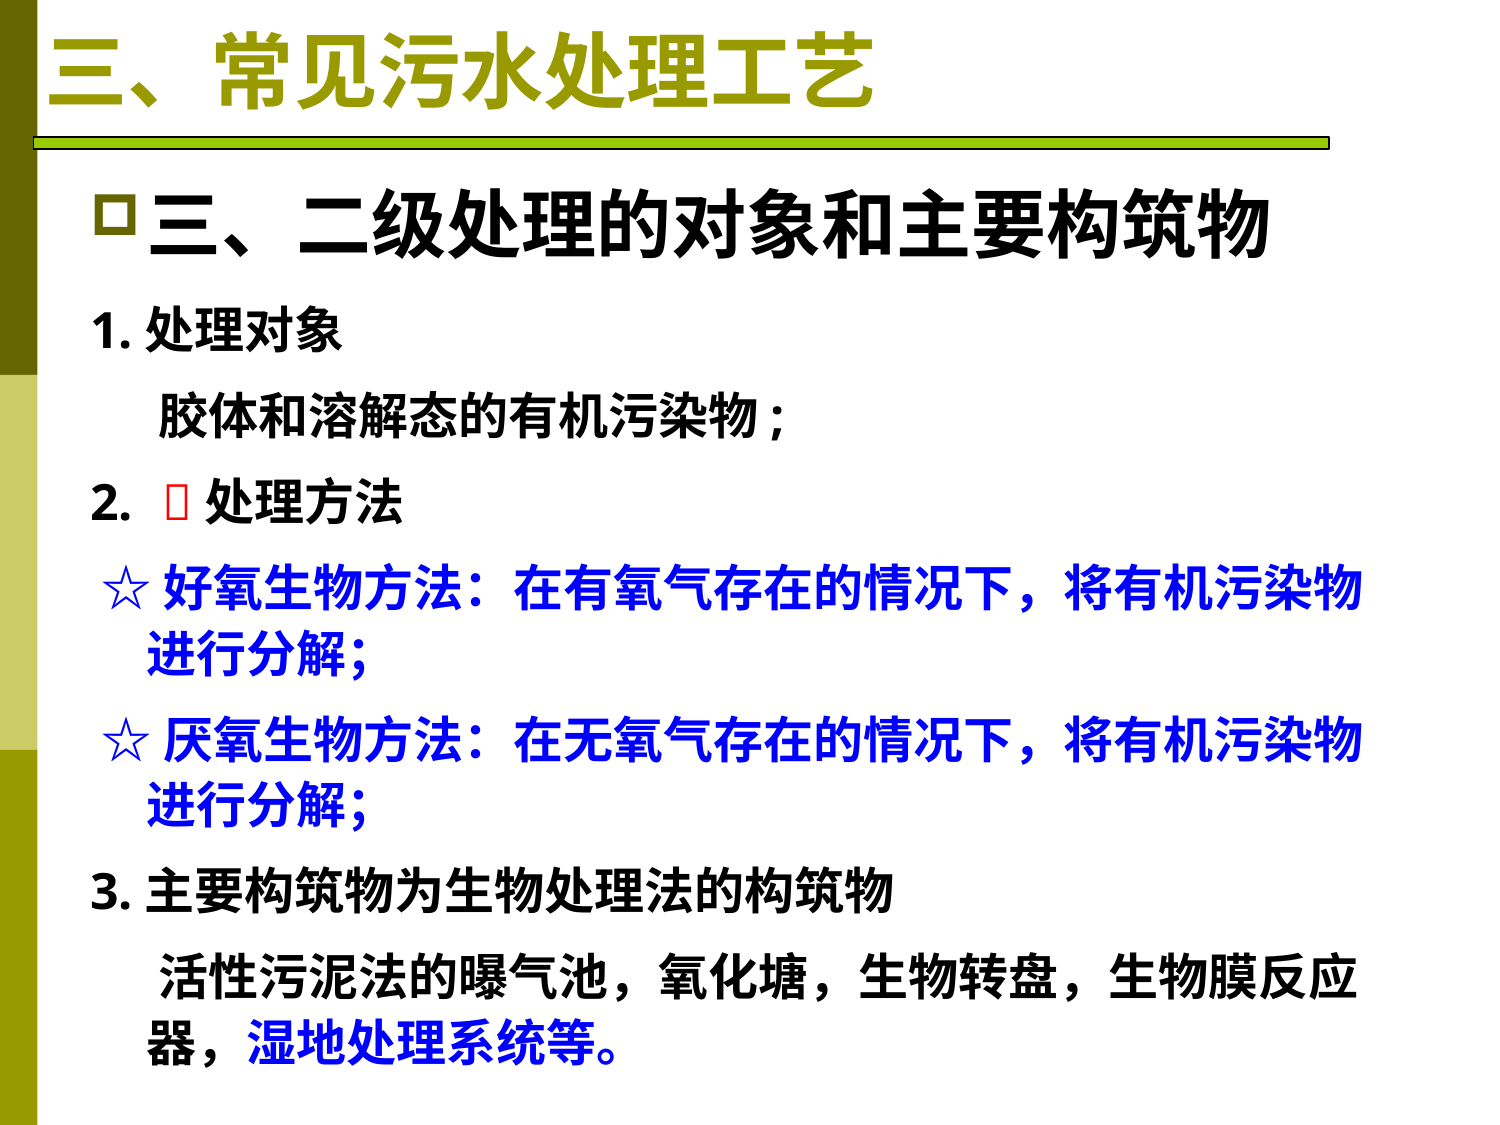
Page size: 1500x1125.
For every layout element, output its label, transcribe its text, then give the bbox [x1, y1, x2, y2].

list 三、二级处理的对象和主要构筑物 1.处理对象 胶体和溶解态的有机污染物; 2. 处理方法 ☆好氧生物方法：在有氧气存在的情况下，将有机污染物进行分解； ☆厌氧生物方法：在无氧气存在的情况下，将有机污染物进行分解； 3.主要构筑物为生物处理法的构筑物 活性污泥法的曝气池，氧化塘，生物转盘，生物膜反应器，湿地处理系统等。 [75, 160, 1425, 1071]
text_box [33, 136, 1329, 149]
title 三、常见污水处理工艺 [0, 0, 1105, 127]
